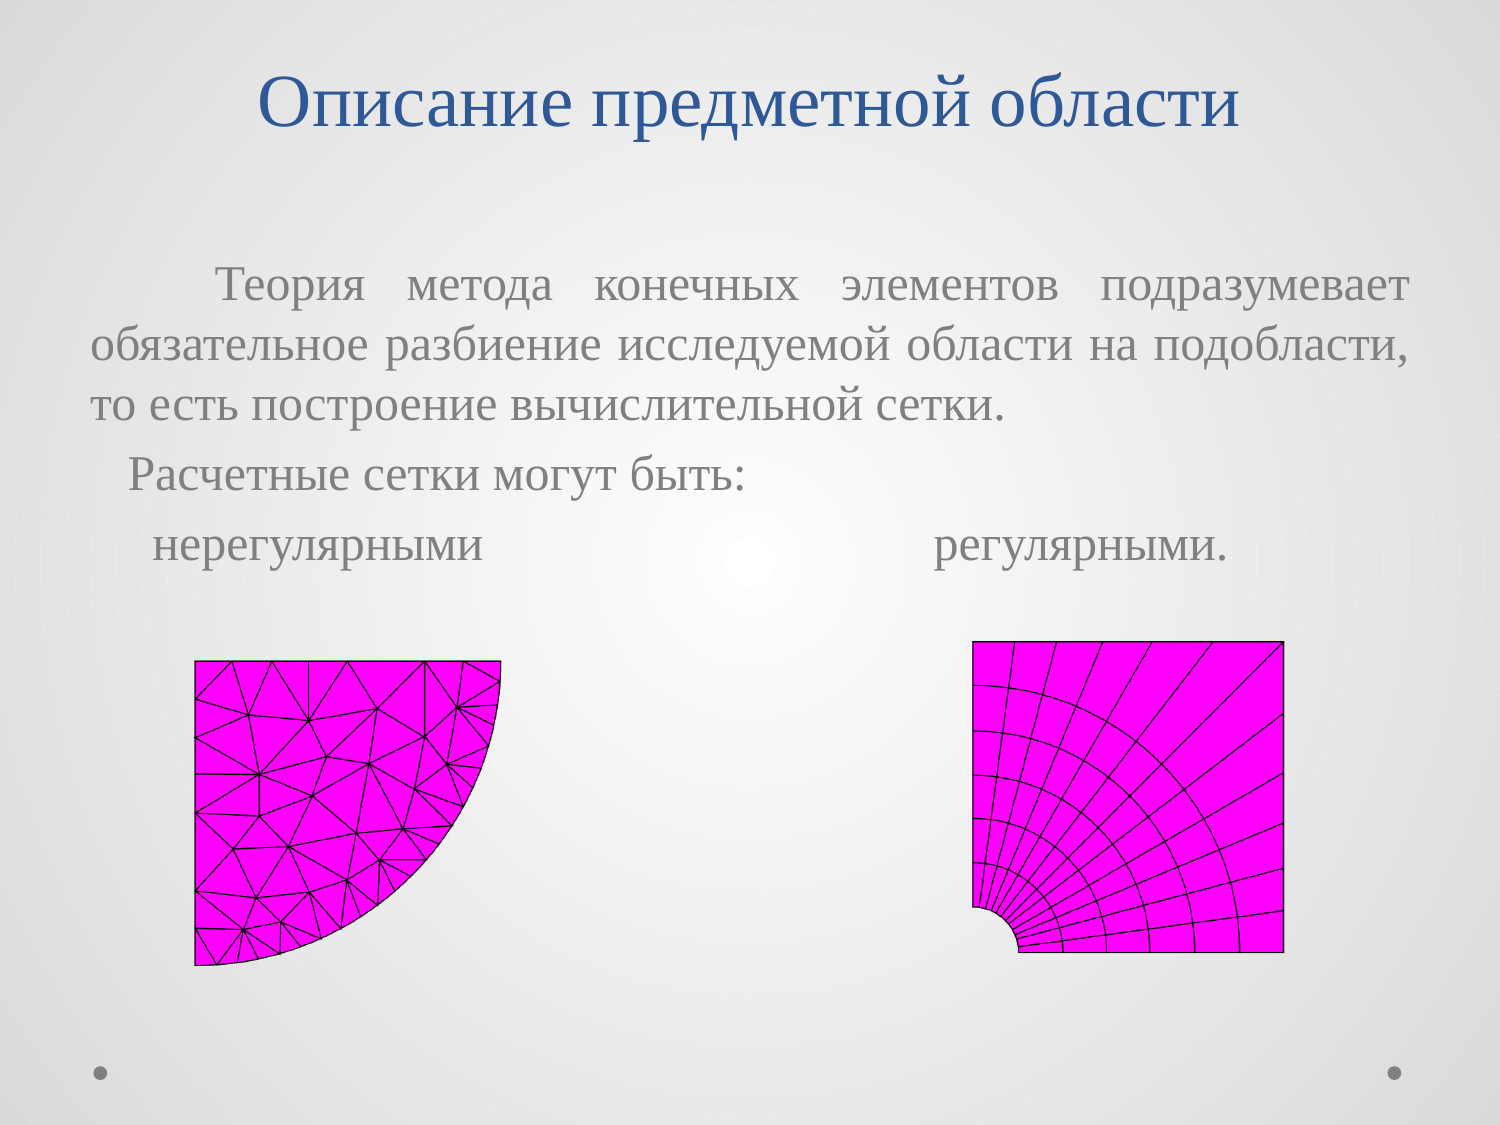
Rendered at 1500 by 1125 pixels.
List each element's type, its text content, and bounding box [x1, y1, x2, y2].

picture [938, 624, 1320, 969]
list Теория метода конечных элементов подразумевает обязательное разбиение исследуемой области на подобласти, то есть построение вычислительной сетки. Расчетные сетки могут быть: нерегулярными регулярными. [75, 172, 1425, 1005]
title Описание предметной области [75, 0, 1425, 149]
picture [147, 633, 528, 977]
